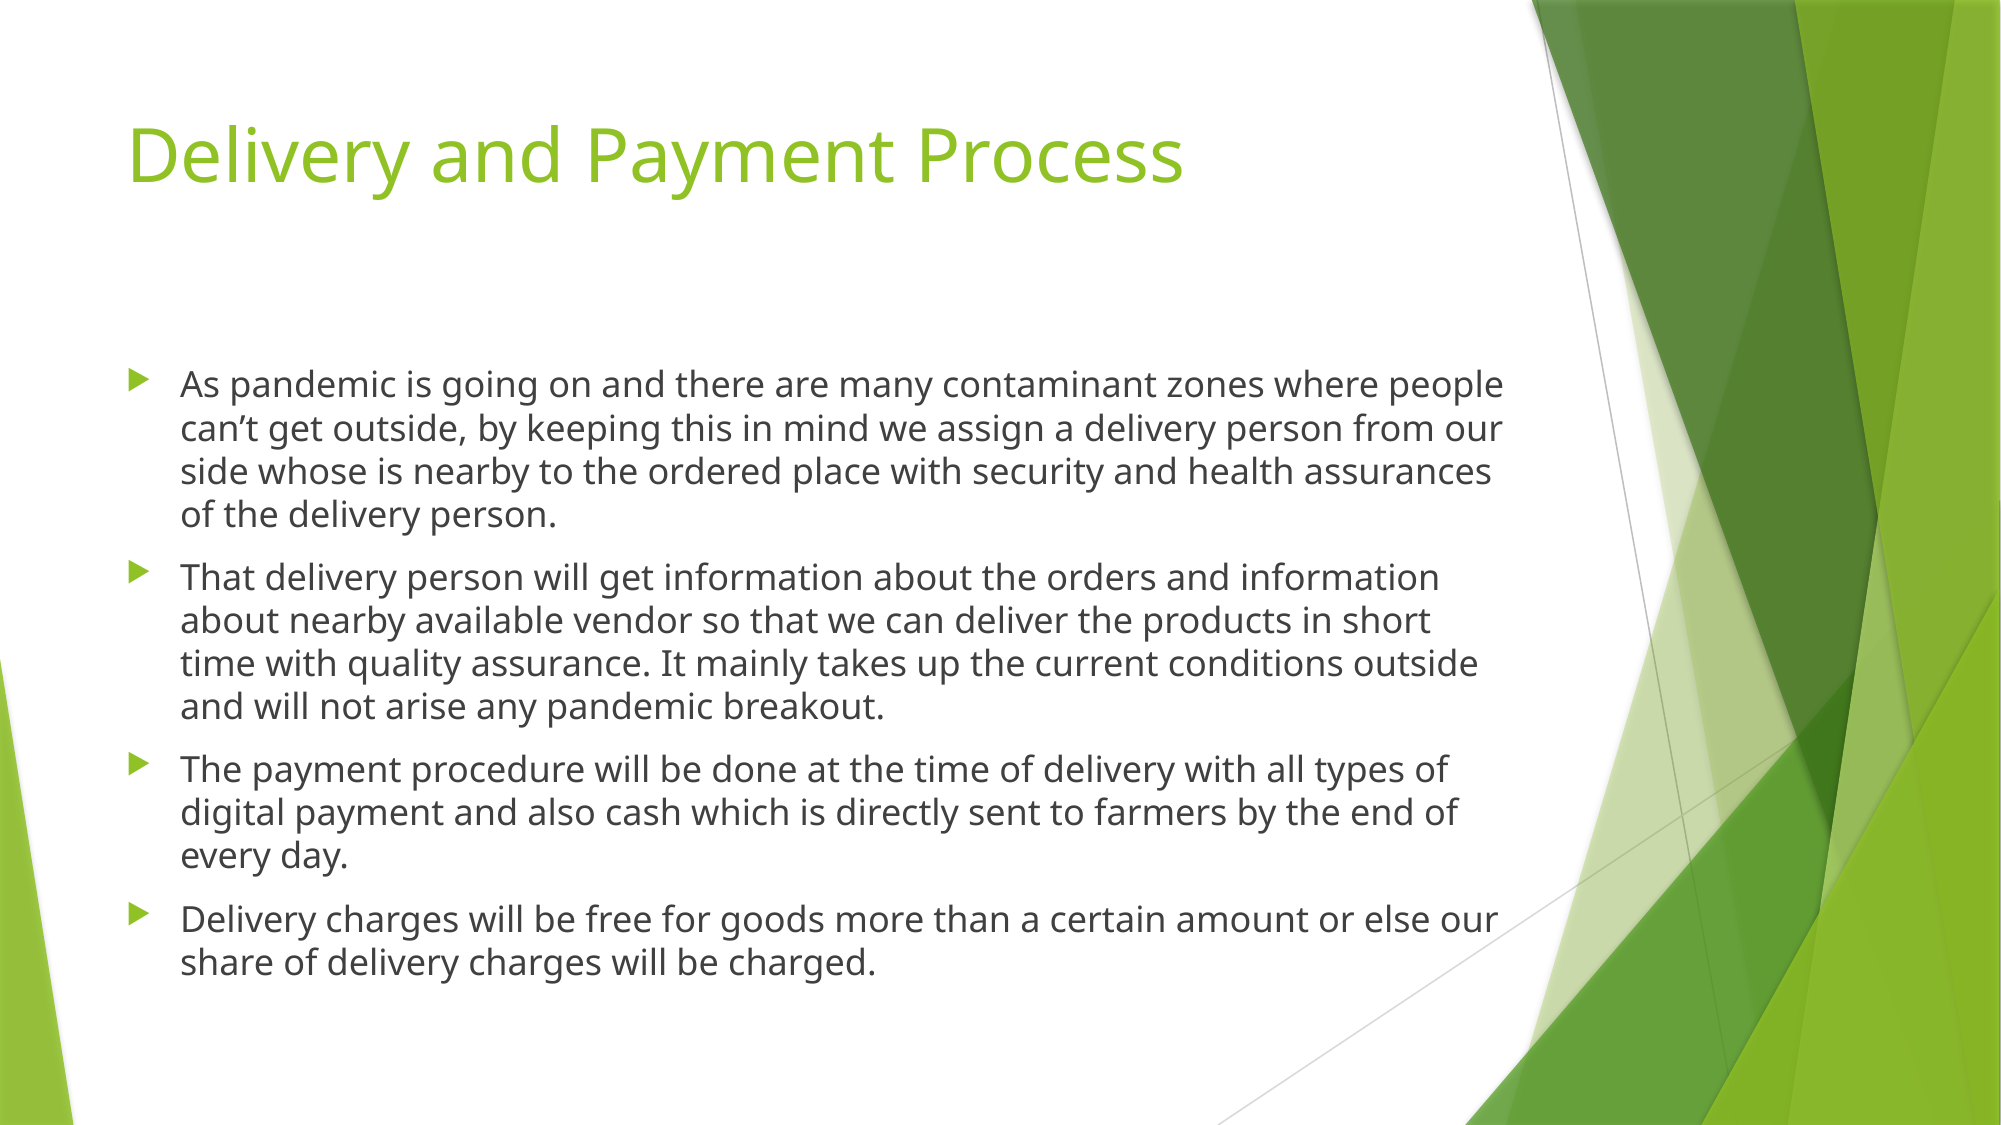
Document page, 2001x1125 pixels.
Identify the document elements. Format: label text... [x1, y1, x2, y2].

title Delivery and Payment Process [111, 99, 1522, 317]
list As pandemic is going on and there are many contaminant zones where people can’t get outside, by keeping this in mind we assign a delivery person from our side whose is nearby to the ordered place with security and health assurances of the delivery person. That delivery person will get information about the orders and information about nearby available vendor so that we can deliver the products in short time with quality assurance. It mainly takes up the current conditions outside and will not arise any pandemic breakout. The payment procedure will be done at the time of delivery with all types of digital payment and also cash which is directly sent to farmers by the end of every day. Delivery charges will be free for goods more than a certain amount or else our share of delivery charges will be charged. [111, 354, 1522, 992]
